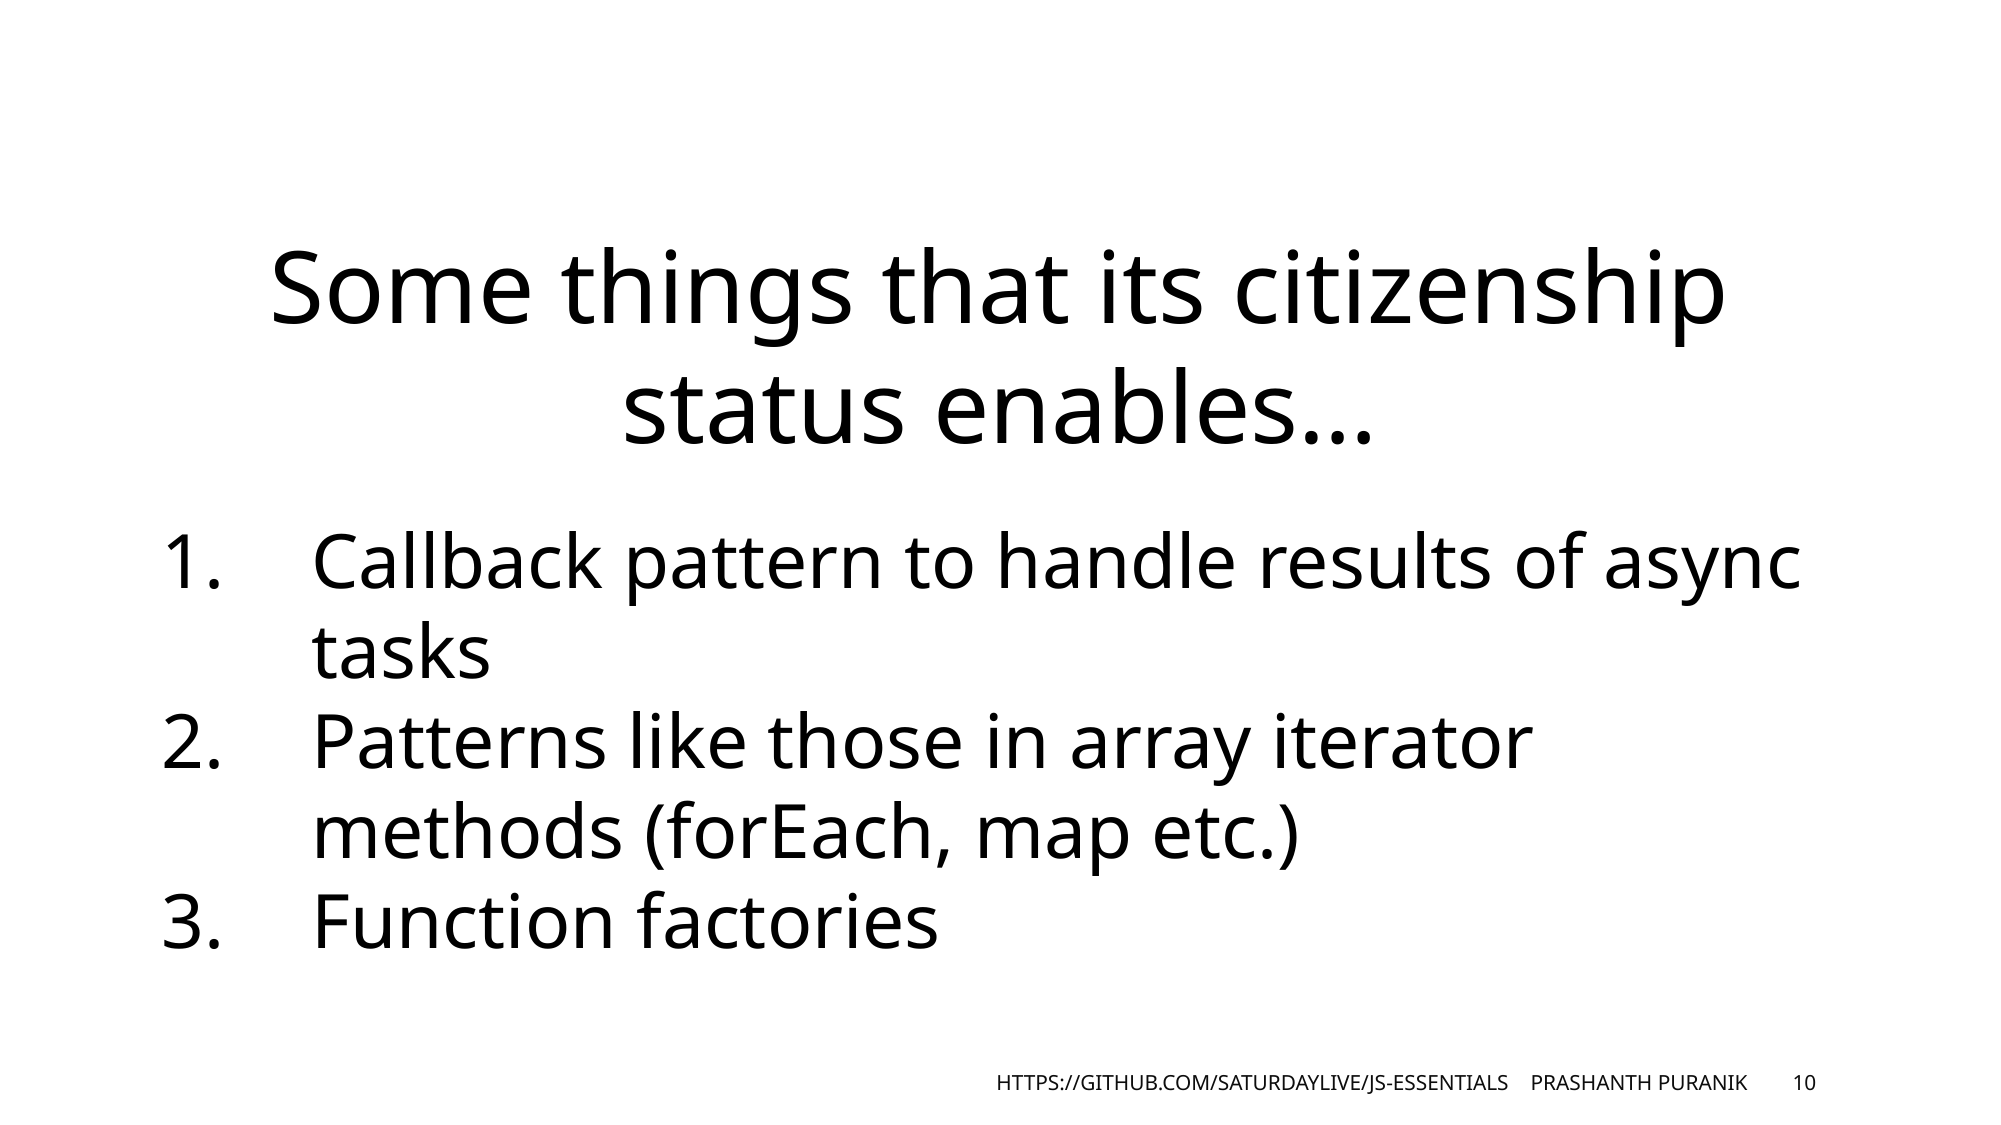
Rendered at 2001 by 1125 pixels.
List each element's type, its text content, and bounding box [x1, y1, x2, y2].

slide_number 10 [1777, 1061, 1938, 1107]
footer https://github.com/saturdaylive/js-essentials Prashanth Puranik [794, 1061, 1763, 1107]
text_box Some things that its citizenship status enables… Callback pattern to handle results of async tasks Patterns like those in array iterator methods (forEach, map etc.) Function factories [146, 216, 1854, 971]
